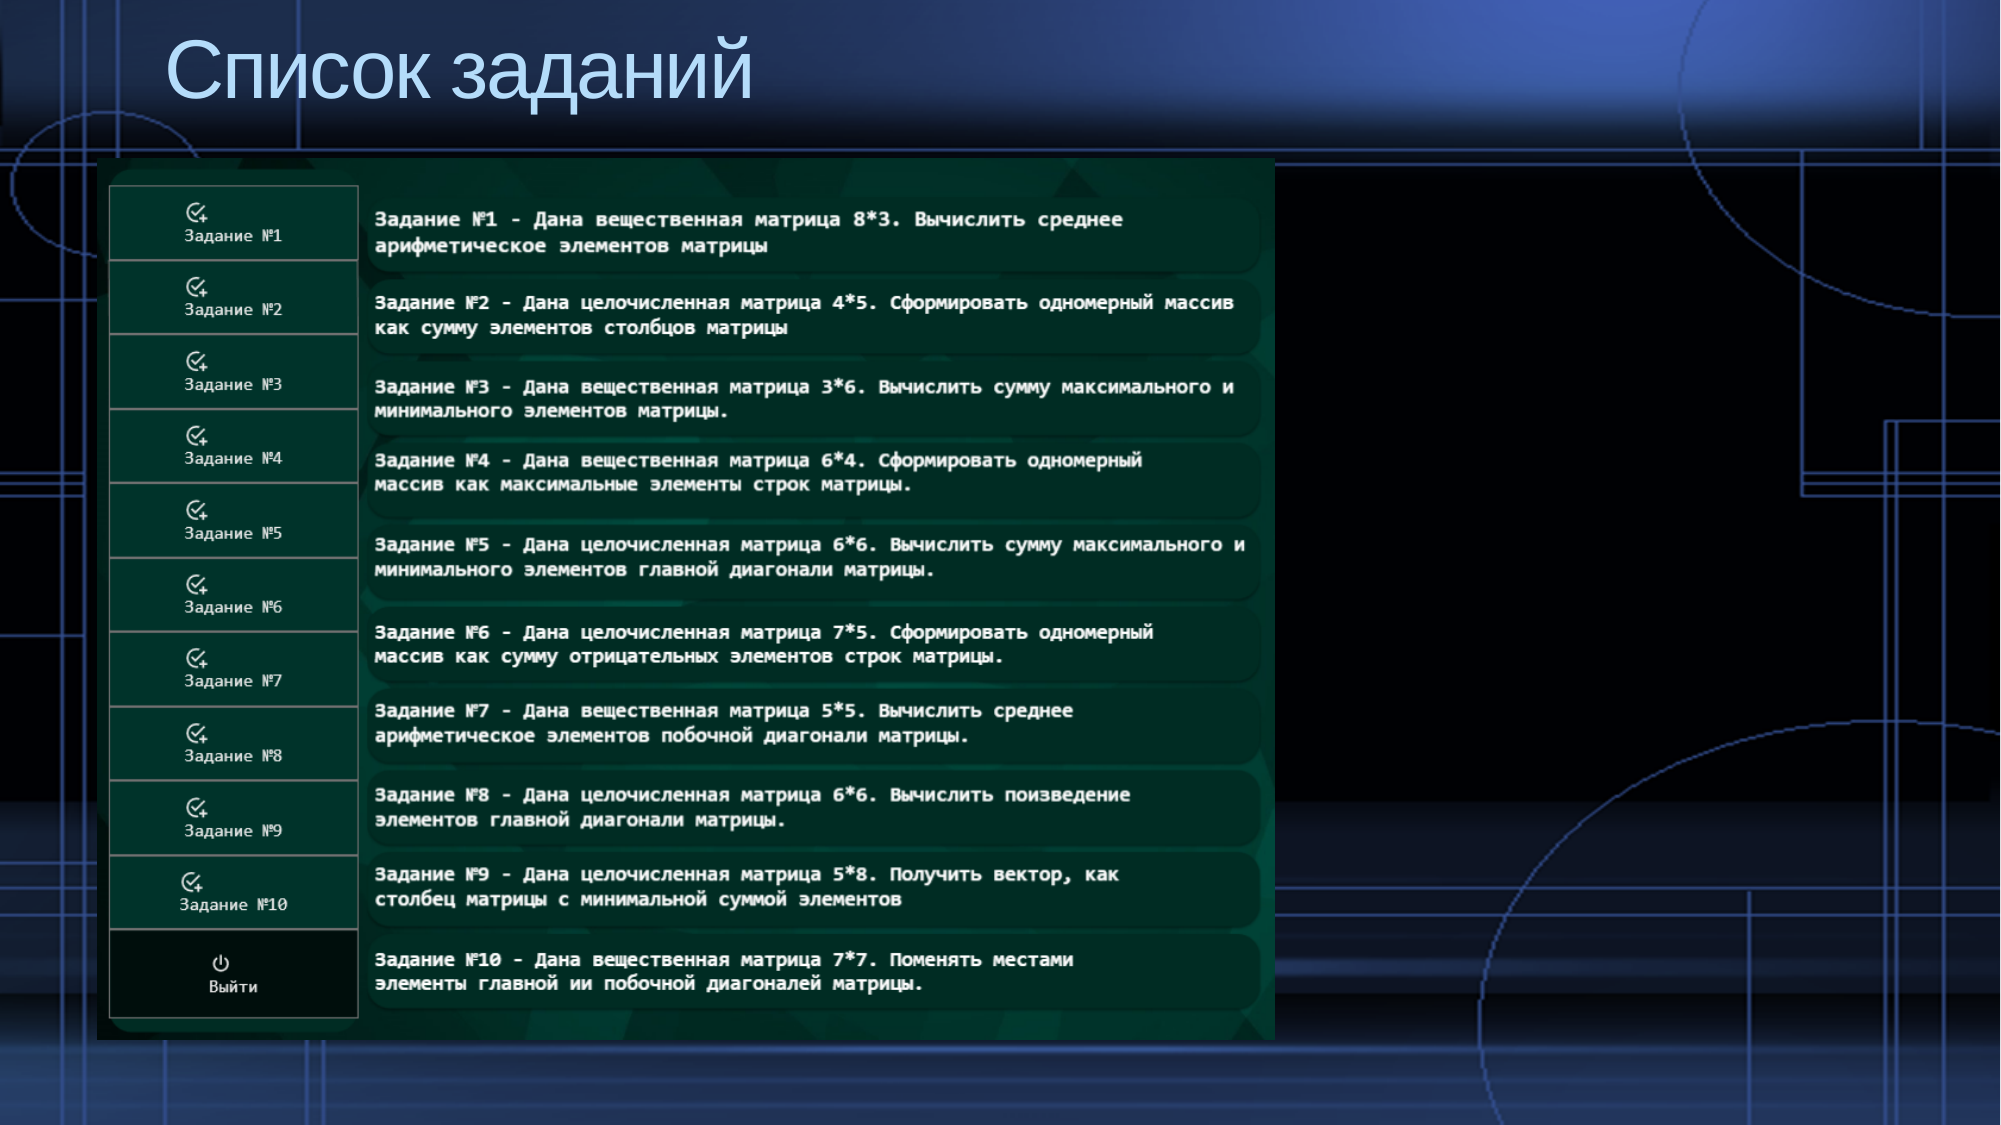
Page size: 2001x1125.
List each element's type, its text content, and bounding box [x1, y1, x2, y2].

picture [0, 0, 2001, 1125]
title Список заданий [150, 7, 1850, 158]
